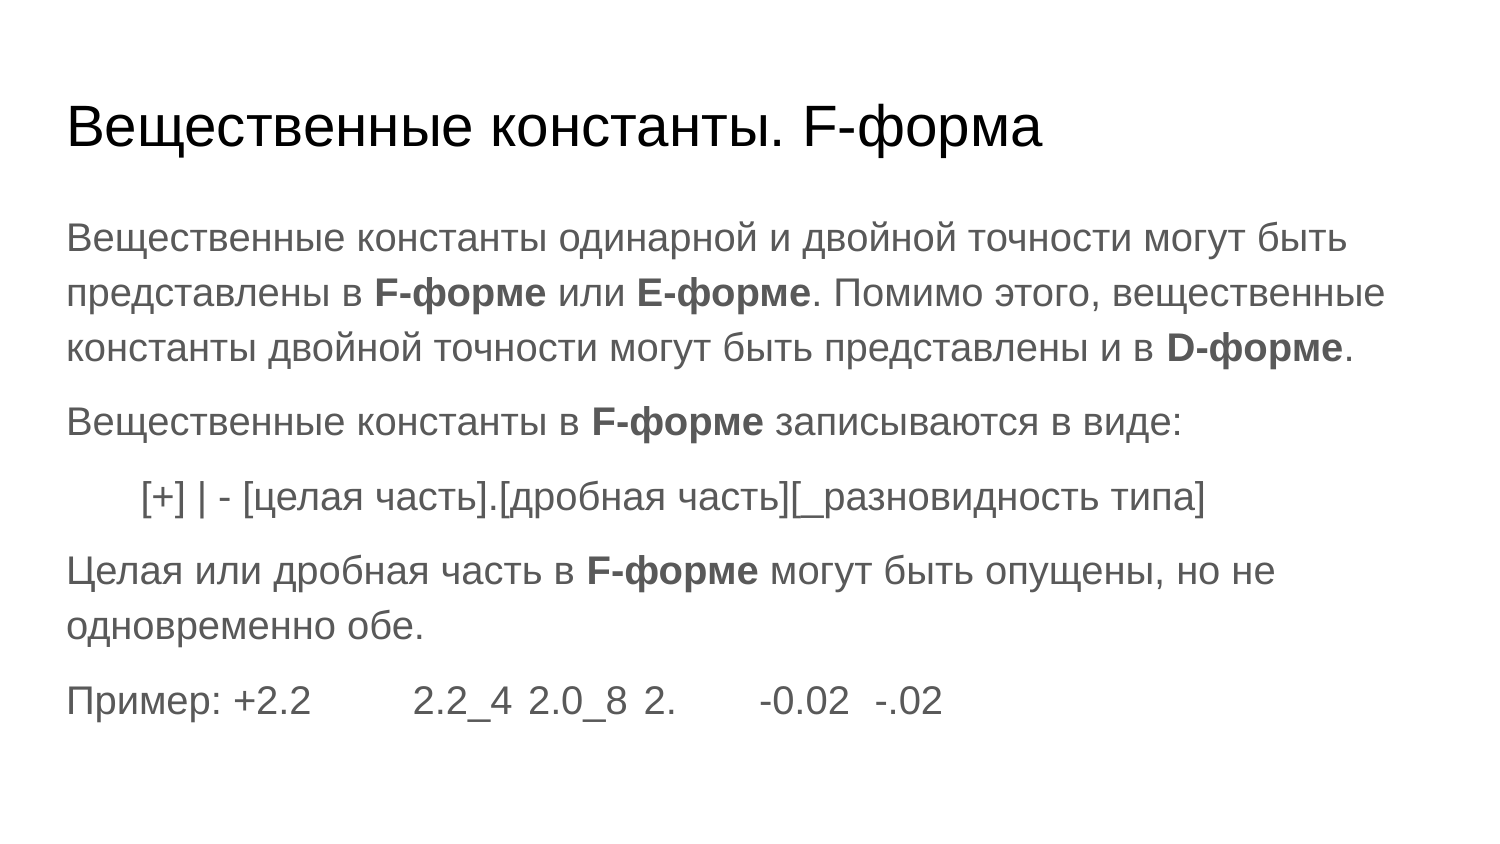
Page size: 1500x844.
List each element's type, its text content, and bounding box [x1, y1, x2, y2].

title Вещественные константы. F-форма [51, 72, 1449, 167]
list Вещественные константы одинарной и двойной точности могут быть представлены в F-форме или Е-форме. Помимо этого, вещественные константы двойной точности могут быть представлены и в D-форме. Вещественные константы в F-форме записываются в виде: [+] | - [целая часть].[дробная часть][_разновидность типа] Целая или дробная часть в F-форме могут быть опущены, но не одновременно обе. Пример: +2.2 2.2_4 2.0_8 2. -0.02 -.02 [51, 189, 1449, 750]
